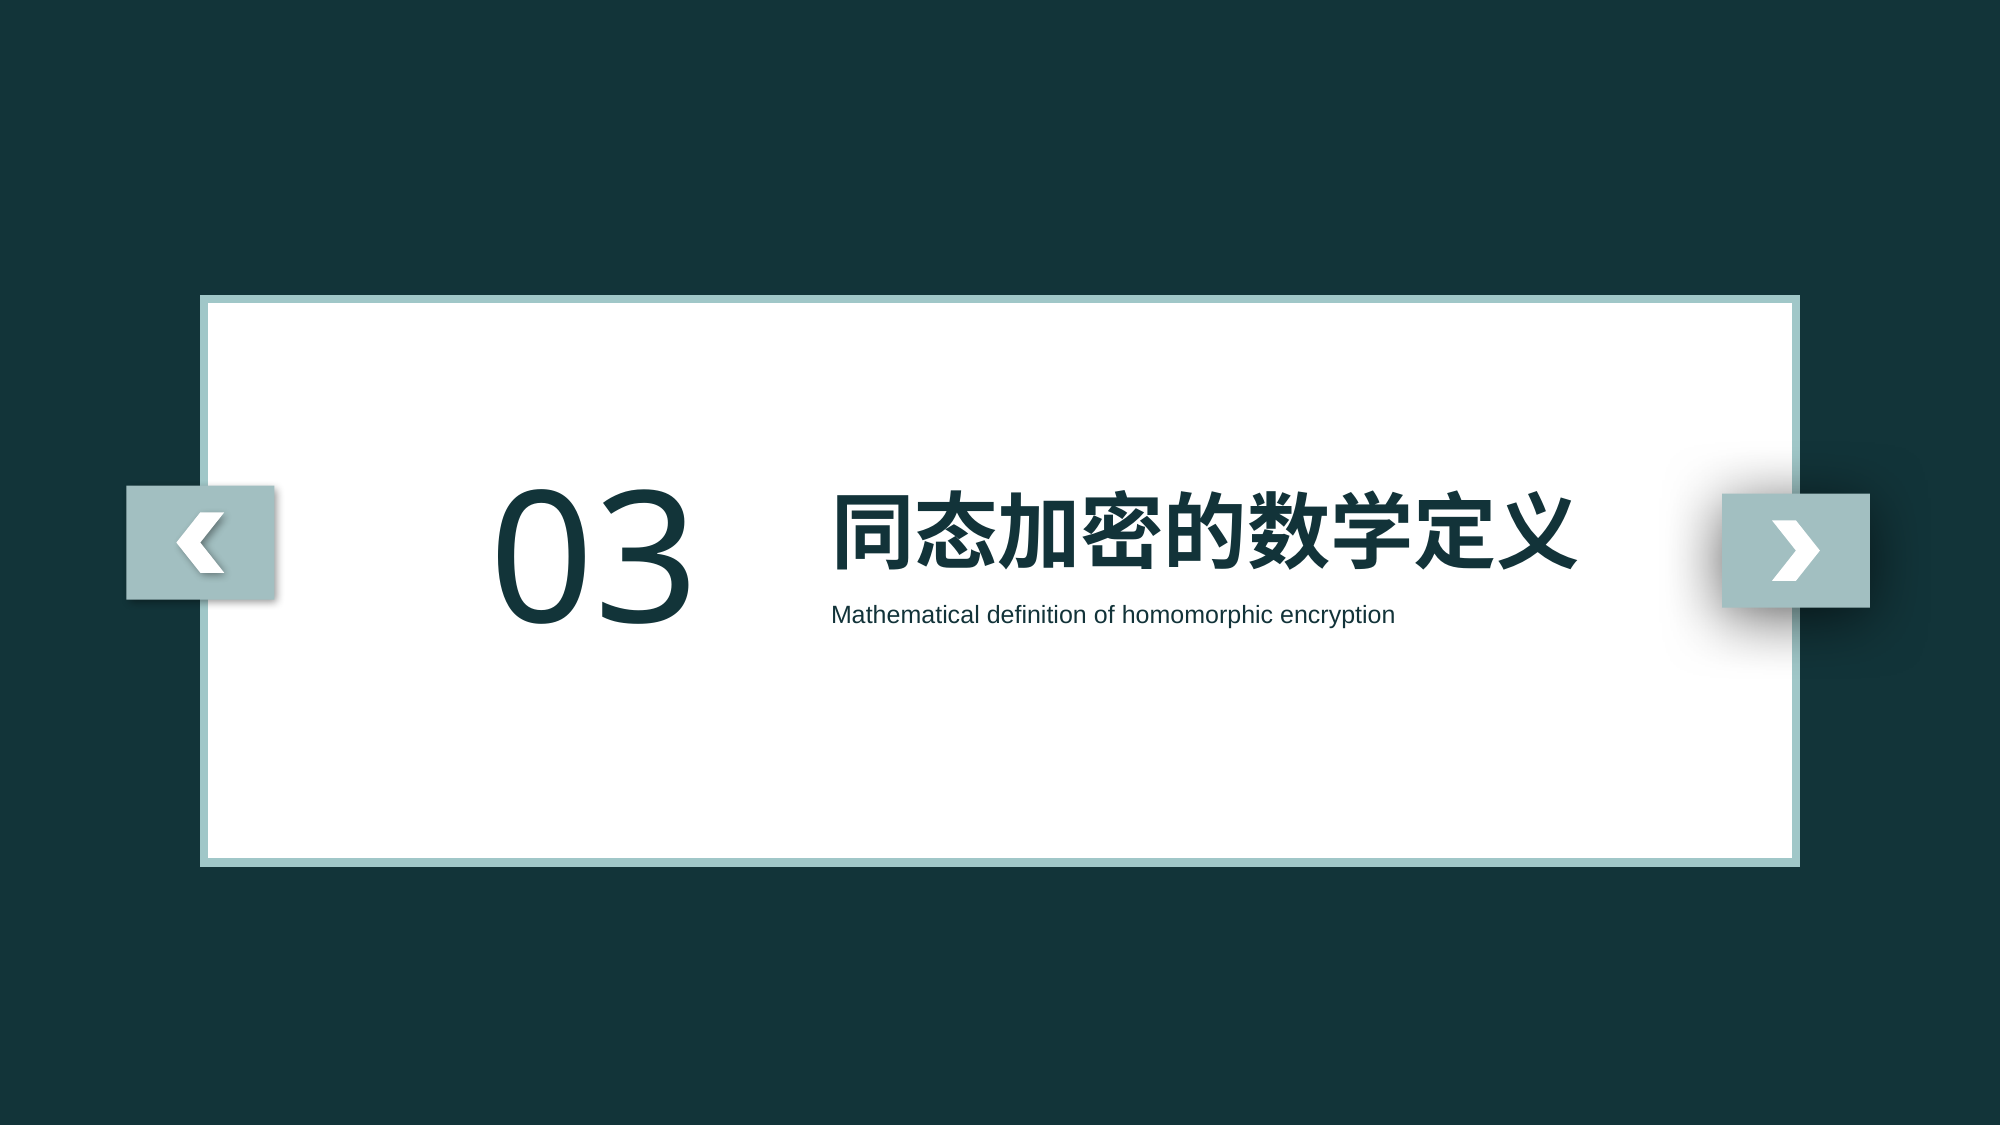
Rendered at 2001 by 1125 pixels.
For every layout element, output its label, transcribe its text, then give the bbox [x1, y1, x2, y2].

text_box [1721, 493, 1870, 608]
text_box [203, 298, 1797, 864]
text_box 同态加密的数学定义 [816, 472, 1629, 587]
text_box 03 [375, 431, 815, 667]
text_box Mathematical definition of homomorphic encryption [816, 590, 1638, 636]
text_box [126, 485, 275, 600]
